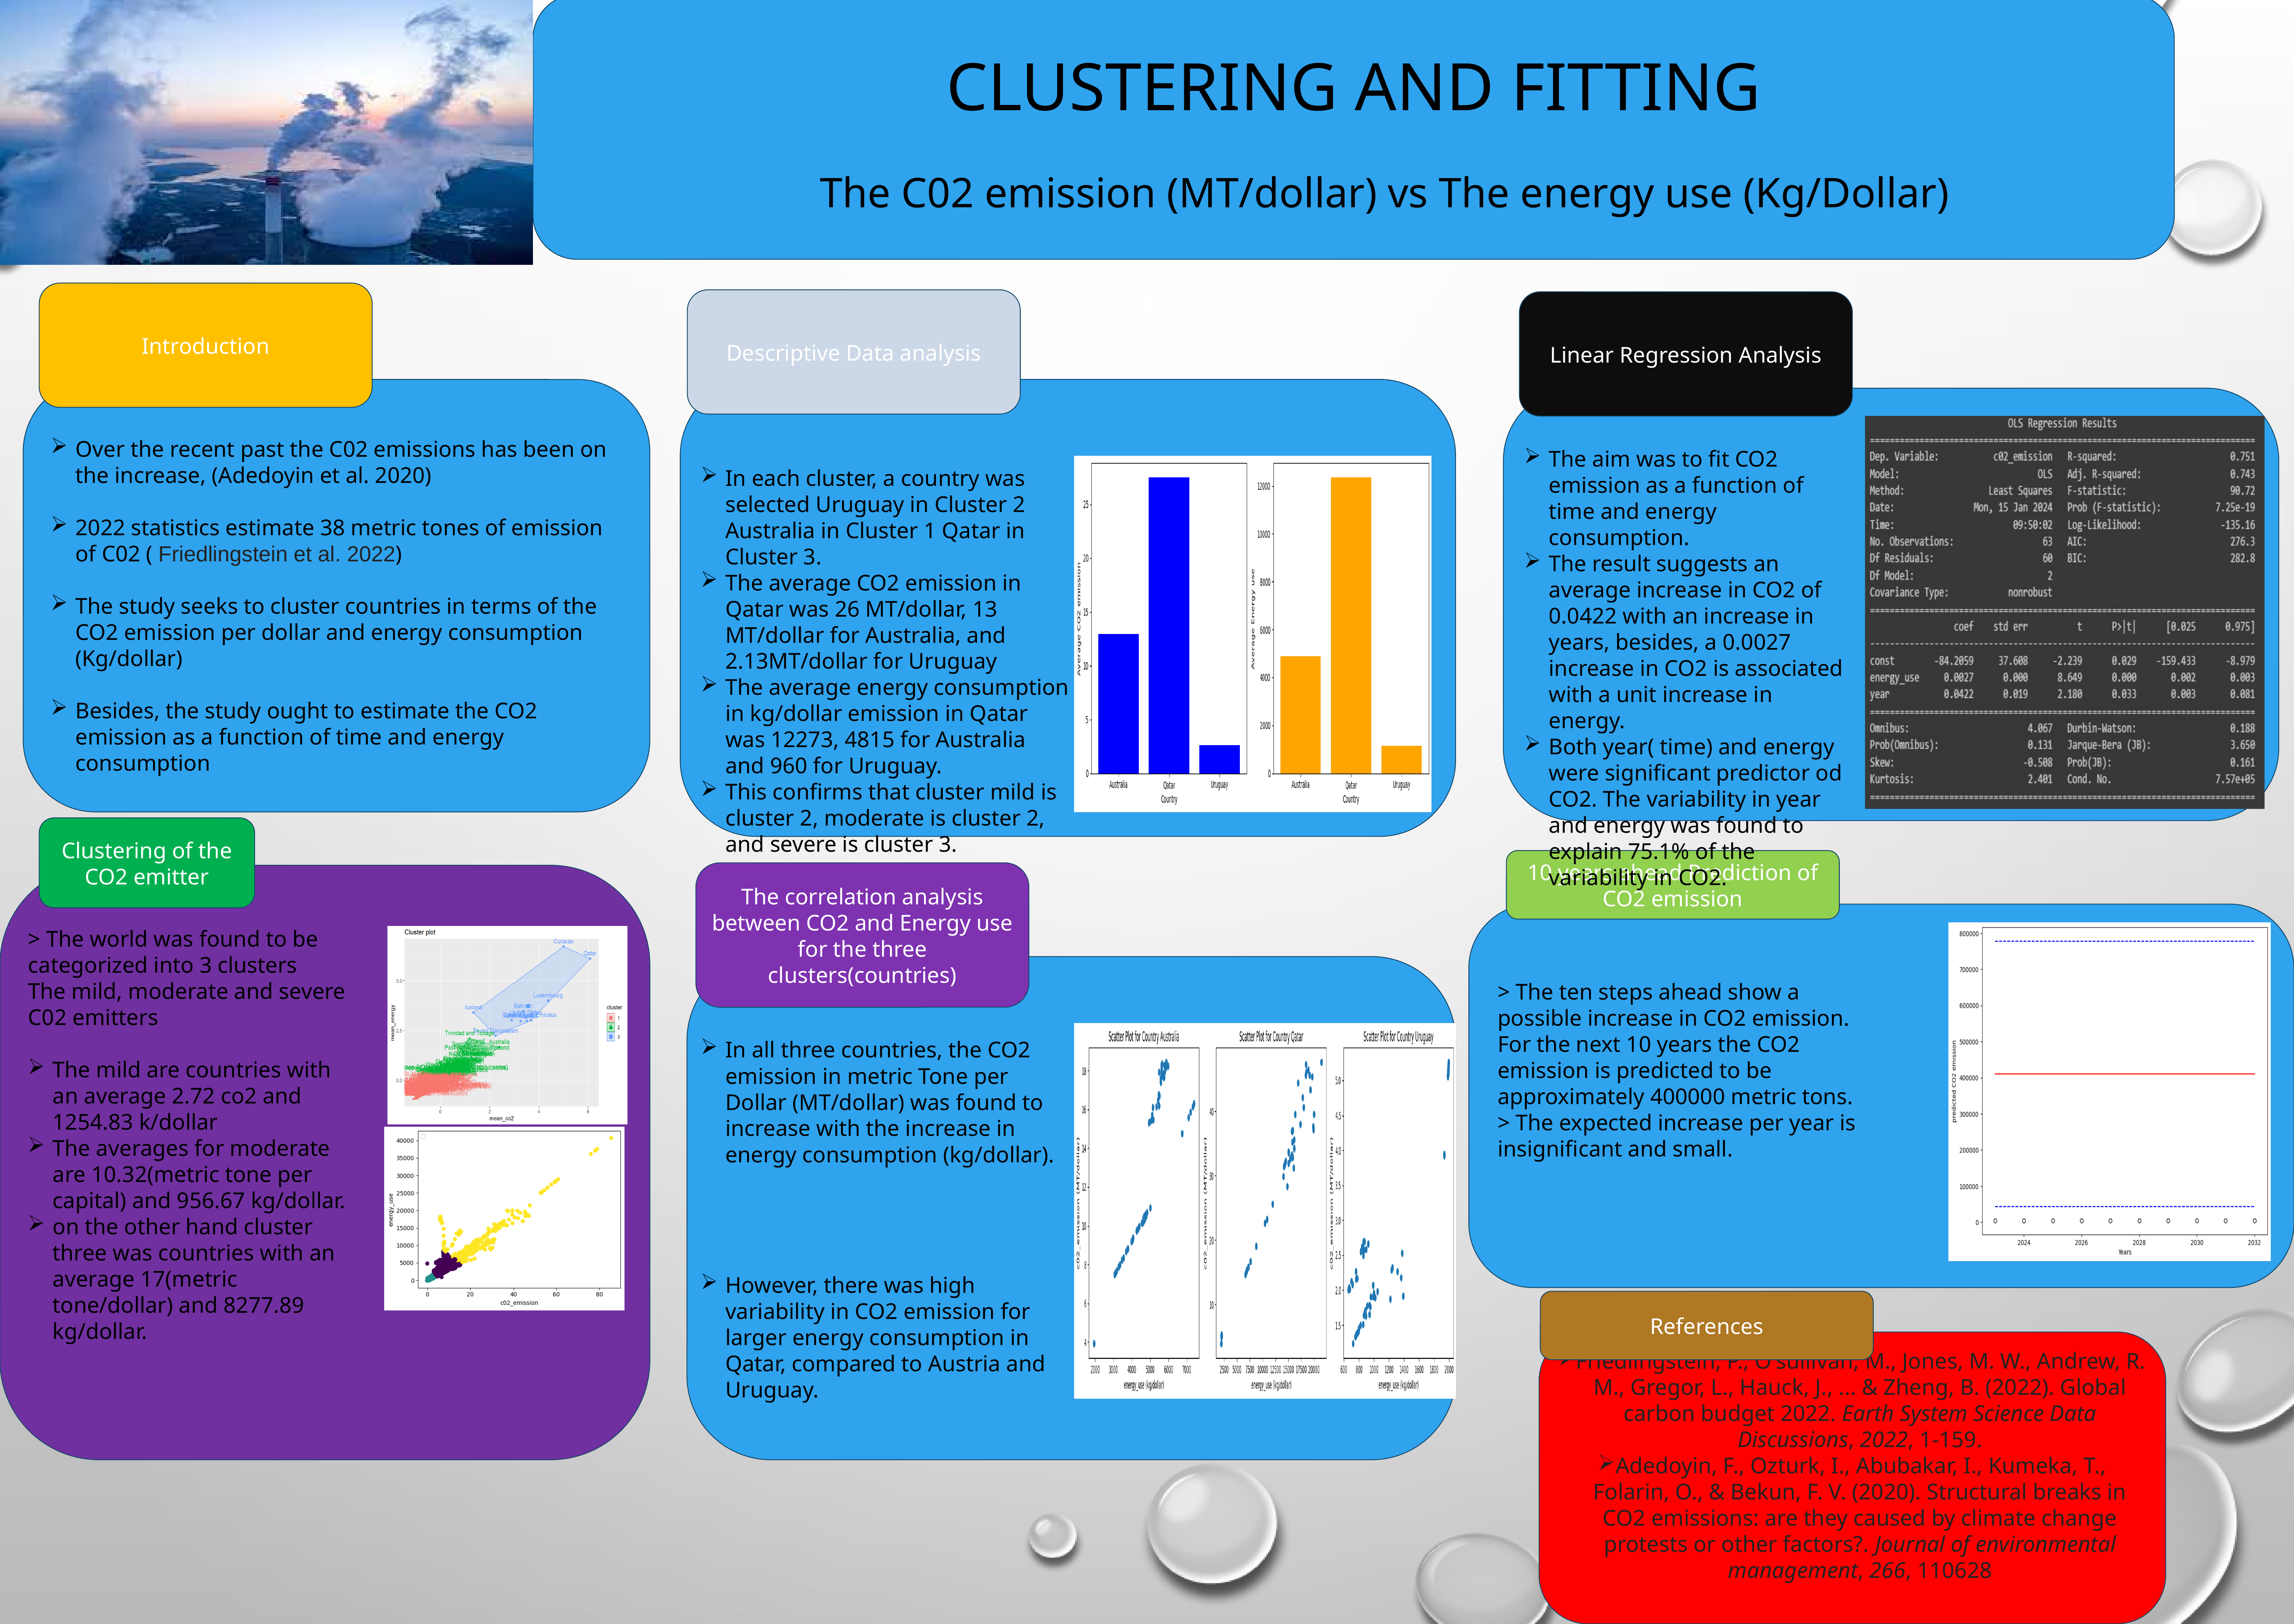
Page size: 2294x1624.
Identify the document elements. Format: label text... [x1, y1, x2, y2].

text_box The C02 emission (MT/dollar) vs The energy use (Kg/Dollar) [564, 164, 2205, 218]
text_box Introduction [39, 282, 373, 408]
picture [0, 0, 2294, 1624]
text_box The correlation analysis between CO2 and Energy use for the three clusters(countries) [695, 862, 1030, 1008]
text_box In each cluster, a country was selected Uruguay in Cluster 2 Australia in Cluster 1 Qatar in Cluster 3. The average CO2 emission in Qatar was 26 MT/dollar, 13 MT/dollar for Australia, and 2.13MT/dollar for Uruguay The average energy consumption in kg/dollar emission in Qatar was 12273, 4815 for Australia and 960 for Uruguay. This confirms that cluster mild is cluster 2, moderate is cluster 2, and severe is cluster 3. [696, 462, 1074, 859]
text_box Friedlingstein, P., O'sullivan, M., Jones, M. W., Andrew, R. M., Gregor, L., Hauck, J., ... & Zheng, B. (2022). Global carbon budget 2022. Earth System Science Data Discussions, 2022, 1-159. Adedoyin, F., Ozturk, I., Abubakar, I., Kumeka, T., Folarin, O., & Bekun, F. V. (2020). Structural breaks in CO2 emissions: are they caused by climate change protests or other factors?. Journal of environmental management, 266, 110628 [1538, 1331, 2166, 1624]
text_box The aim was to fit CO2 emission as a function of time and energy consumption. The result suggests an average increase in CO2 of 0.0422 with an increase in years, besides, a 0.0027 increase in CO2 is associated with a unit increase in energy. Both year( time) and energy were significant predictor od CO2. The variability in year and energy was found to explain 75.1% of the variability in CO2. [1519, 442, 1854, 892]
text_box Linear Regression Analysis [1519, 291, 1853, 417]
text_box [0, 865, 650, 1460]
text_box Over the recent past the C02 emissions has been on the increase, (Adedoyin et al. 2020) 2022 statistics estimate 38 metric tones of emission of C02 ( Friedlingstein et al. 2022) The study seeks to cluster countries in terms of the CO2 emission per dollar and energy consumption (Kg/dollar) Besides, the study ought to estimate the CO2 emission as a function of time and energy consumption [46, 433, 615, 778]
text_box Clustering of the CO2 emitter [39, 817, 255, 908]
text_box [2266, 418, 2279, 790]
picture [387, 926, 627, 1124]
text_box [1468, 903, 2294, 1288]
text_box [686, 956, 1454, 1414]
text_box [1503, 387, 2264, 821]
text_box In all three countries, the CO2 emission in metric Tone per Dollar (MT/dollar) was found to increase with the increase in energy consumption (kg/dollar). However, there was high variability in CO2 emission for larger energy consumption in Qatar, compared to Austria and Uruguay. [696, 1034, 1074, 1419]
text_box > The ten steps ahead show a possible increase in CO2 emission. For the next 10 years the CO2 emission is predicted to be approximately 400000 metric tons. > The expected increase per year is insignificant and small. [1493, 975, 1874, 1164]
text_box [698, 1402, 1452, 1460]
text_box [23, 379, 650, 812]
text_box > The world was found to be categorized into 3 clusters The mild, moderate and severe C02 emitters The mild are countries with an average 2.72 co2 and 1254.83 k/dollar The averages for moderate are 10.32(metric tone per capital) and 956.67 kg/dollar. on the other hand cluster three was countries with an average 17(metric tone/dollar) and 8277.89 kg/dollar. [23, 922, 365, 1346]
picture [384, 1127, 625, 1310]
picture [1948, 922, 2271, 1261]
text_box [535, 0, 2175, 260]
text_box [680, 379, 1456, 837]
text_box Descriptive Data analysis [687, 289, 1021, 415]
text_box CLUSTERING AND FITTING [535, 43, 2174, 126]
text_box 10 years ahead Prediction of CO2 emission [1506, 850, 1840, 920]
text_box References [1540, 1291, 1874, 1360]
